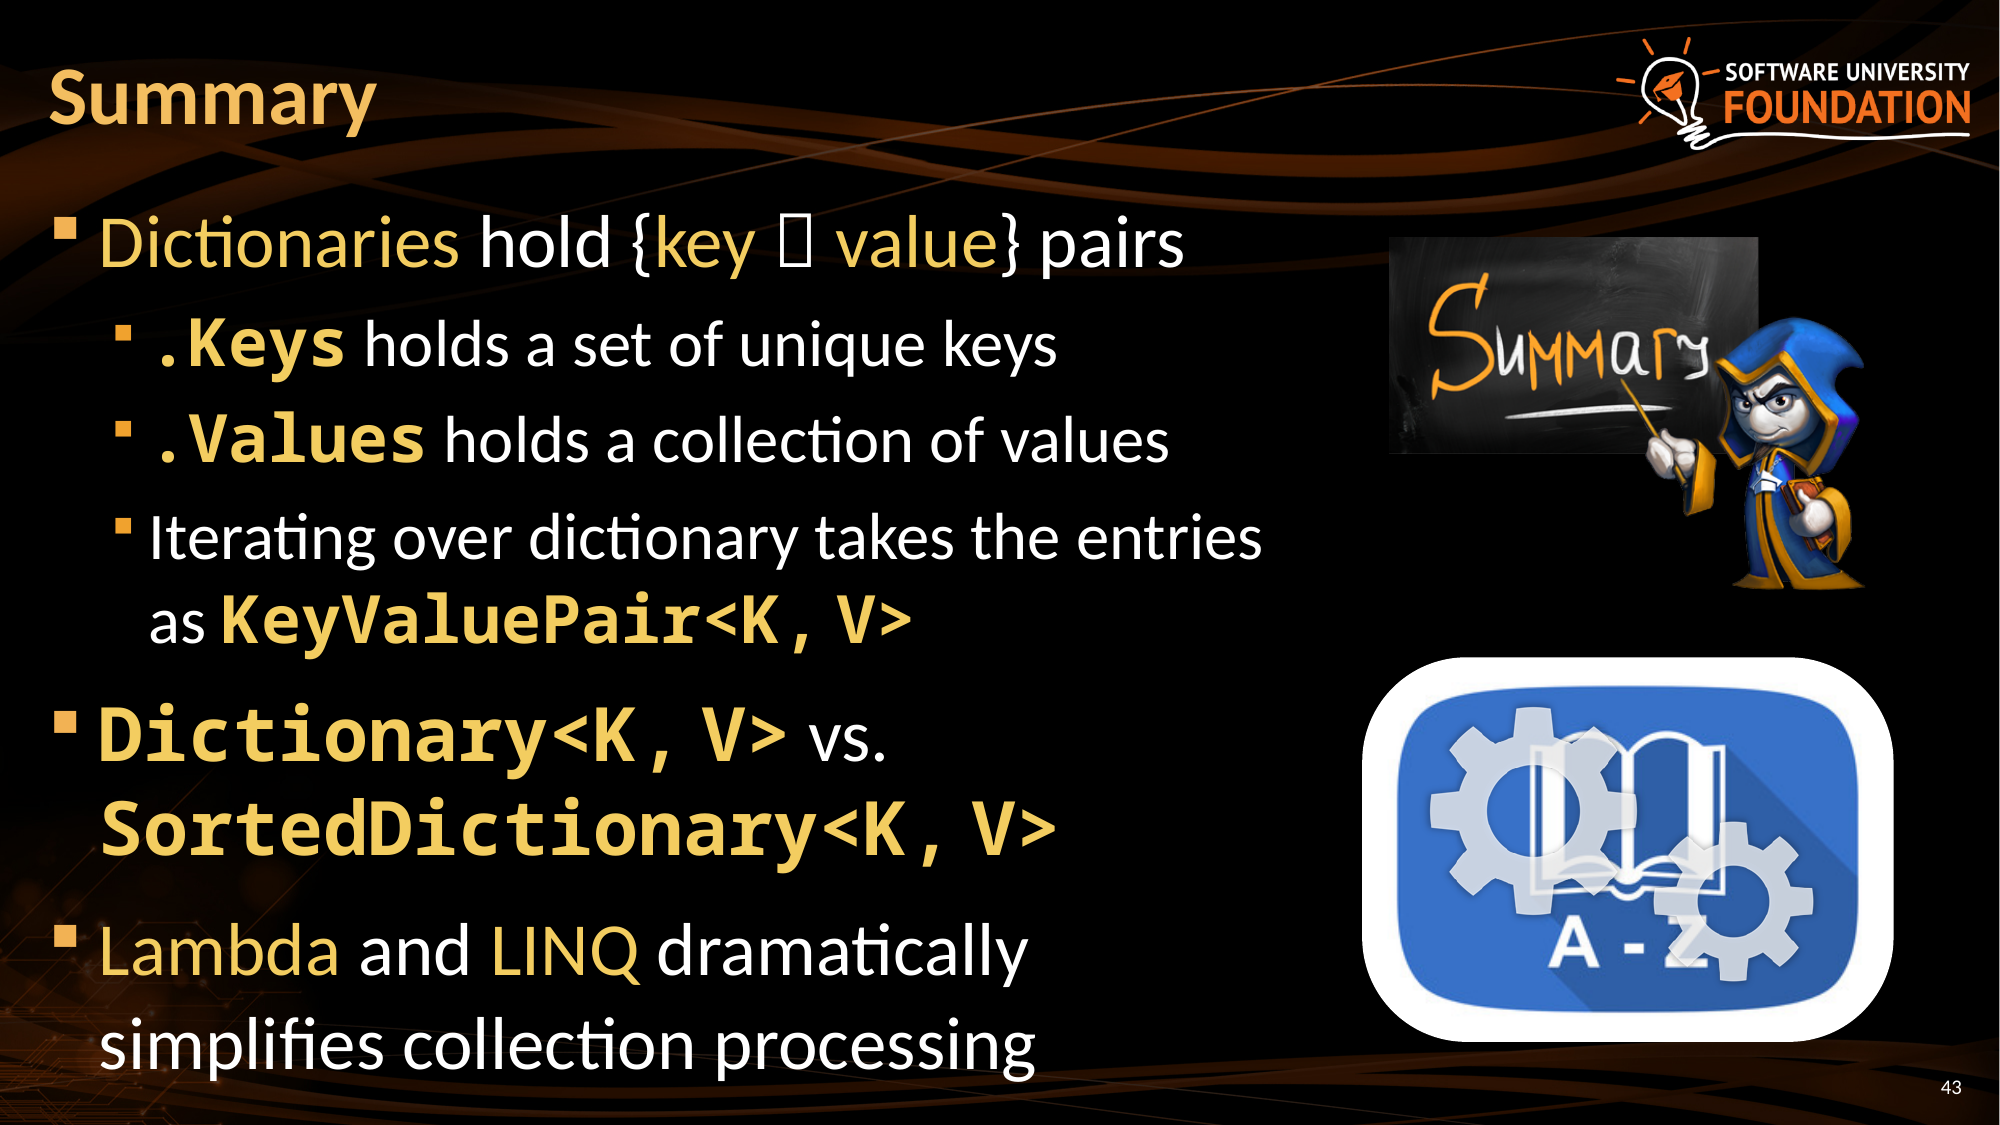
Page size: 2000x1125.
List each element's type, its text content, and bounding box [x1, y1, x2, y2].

title Summary [30, 6, 1602, 189]
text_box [1362, 657, 1894, 1042]
picture [0, 0, 2000, 1125]
slide_number 43 [1897, 1070, 1968, 1103]
list Dictionaries hold {key  value} pairs .Keys holds a set of unique keys .Values holds a collection of values Iterating over dictionary takes the entries as KeyValuePair<K, V> Dictionary<K, V> vs. SortedDictionary<K, V> Lambda and LINQ dramatically simplifies collection processing [31, 189, 1325, 1097]
